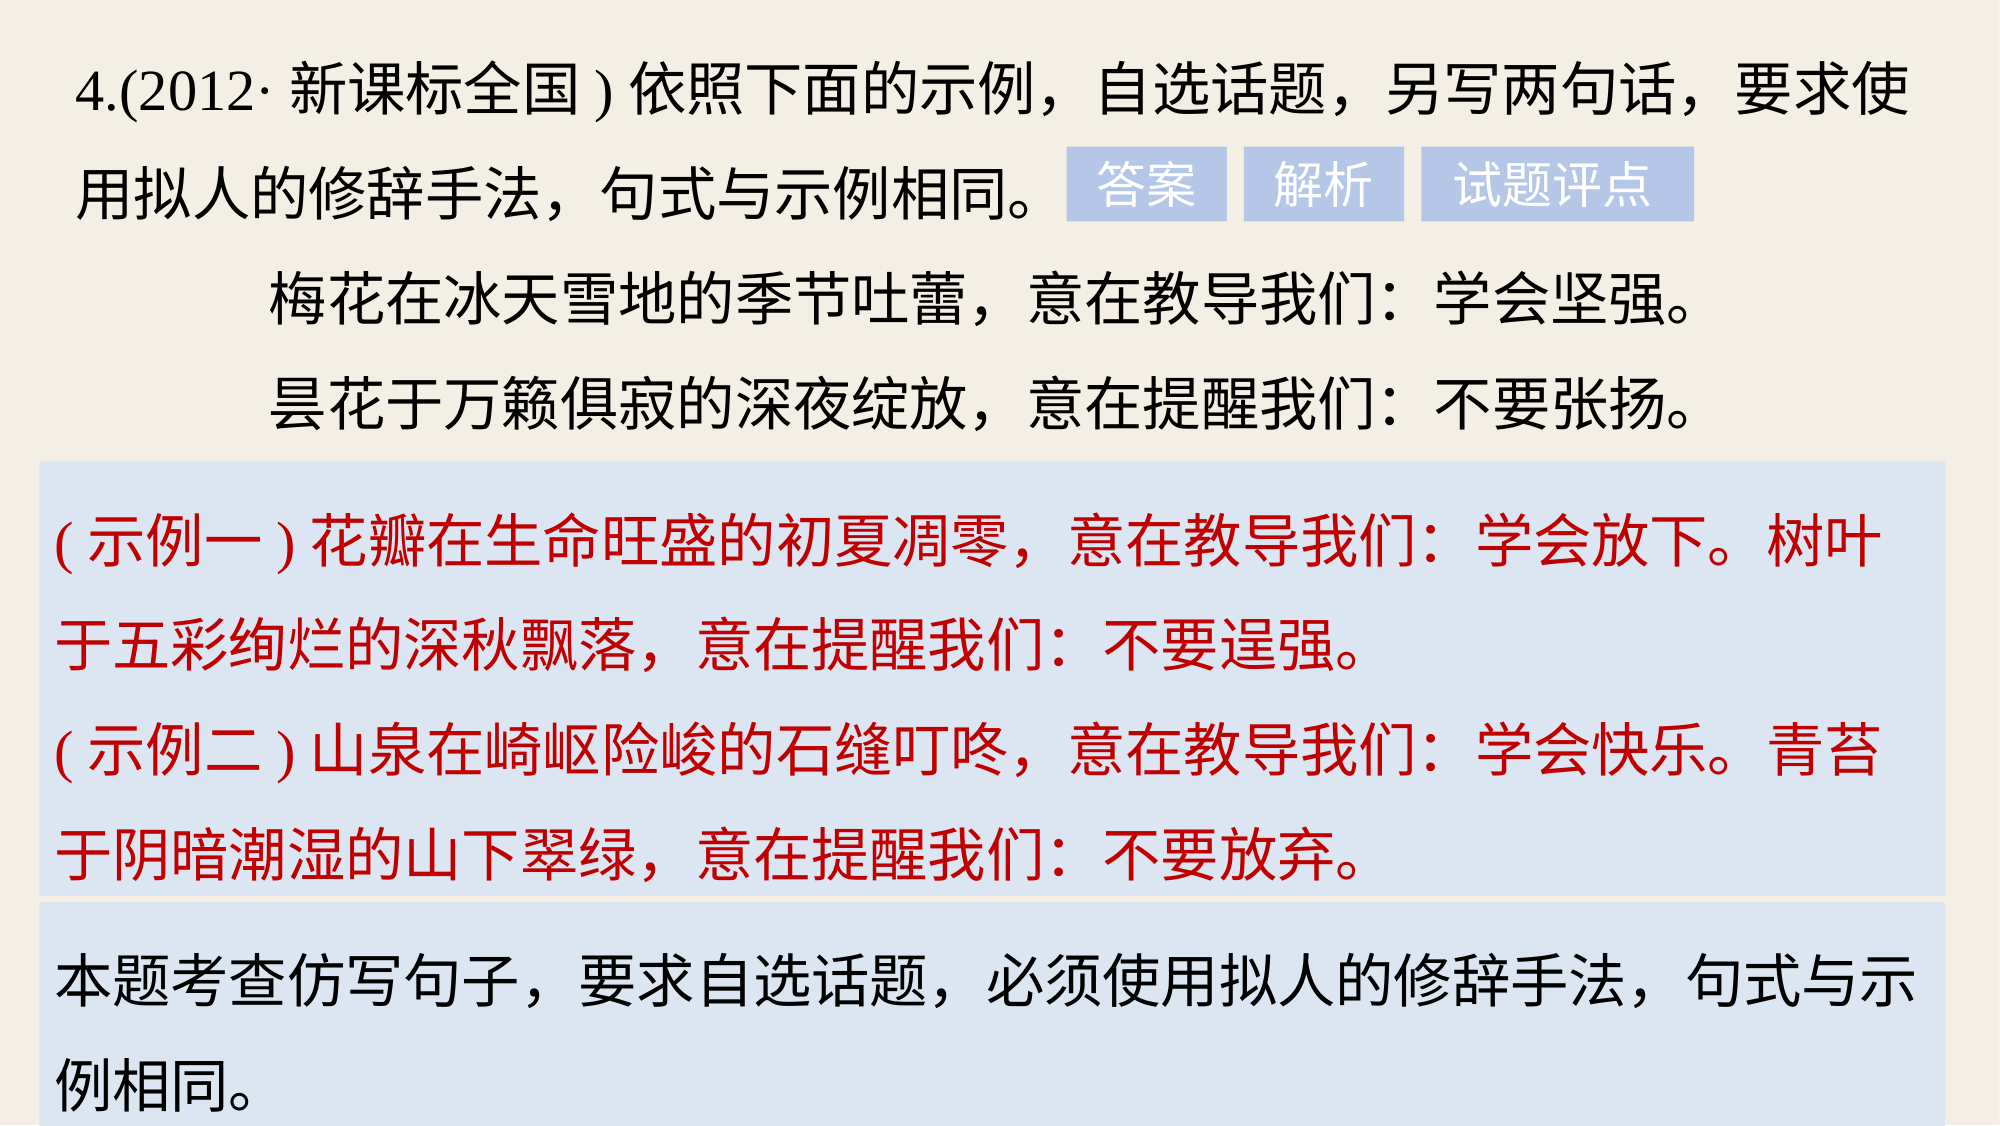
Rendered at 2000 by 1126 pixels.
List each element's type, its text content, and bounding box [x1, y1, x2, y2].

text_box 试题评点 [1421, 146, 1695, 222]
text_box 本题考查仿写句子，要求自选话题，必须使用拟人的修辞手法，句式与示例相同。 [39, 902, 1945, 1126]
text_box 答案 [1066, 146, 1227, 222]
text_box 4.(2012·新课标全国)依照下面的示例，自选话题，另写两句话，要求使用拟人的修辞手法，句式与示例相同。 梅花在冰天雪地的季节吐蕾，意在教导我们：学会坚强。 昙花于万籁俱寂的深夜绽放，意在提醒我们：不要张扬。 [55, 7, 1939, 448]
text_box (示例一)花瓣在生命旺盛的初夏凋零，意在教导我们：学会放下。树叶于五彩绚烂的深秋飘落，意在提醒我们：不要逞强。 (示例二)山泉在崎岖险峻的石缝叮咚，意在教导我们：学会快乐。青苔于阴暗潮湿的山下翠绿，意在提醒我们：不要放弃。 [39, 461, 1945, 896]
text_box 解析 [1243, 146, 1405, 222]
